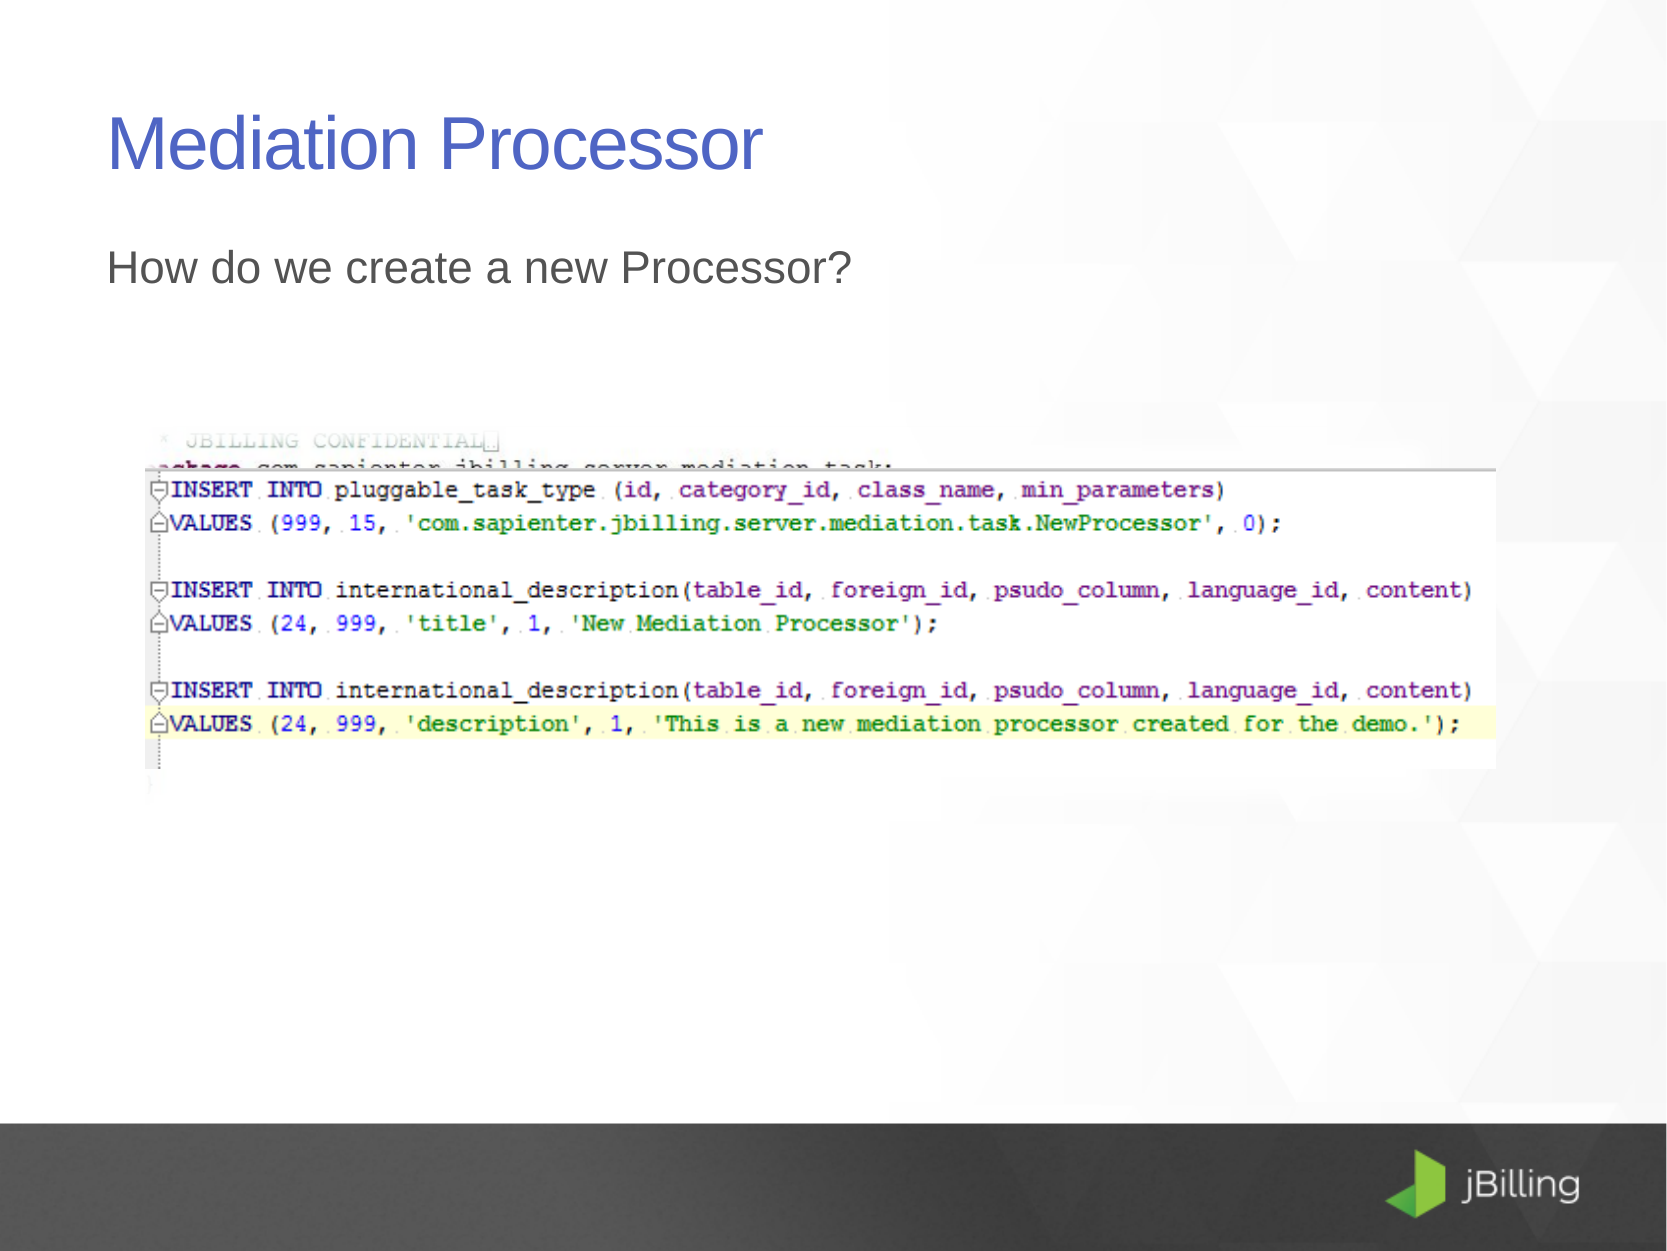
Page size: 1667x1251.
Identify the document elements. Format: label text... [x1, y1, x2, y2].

picture [0, 0, 1667, 1251]
subtitle How do we create a new Processor? [89, 228, 1257, 313]
title Mediation Processor [89, 85, 1257, 224]
